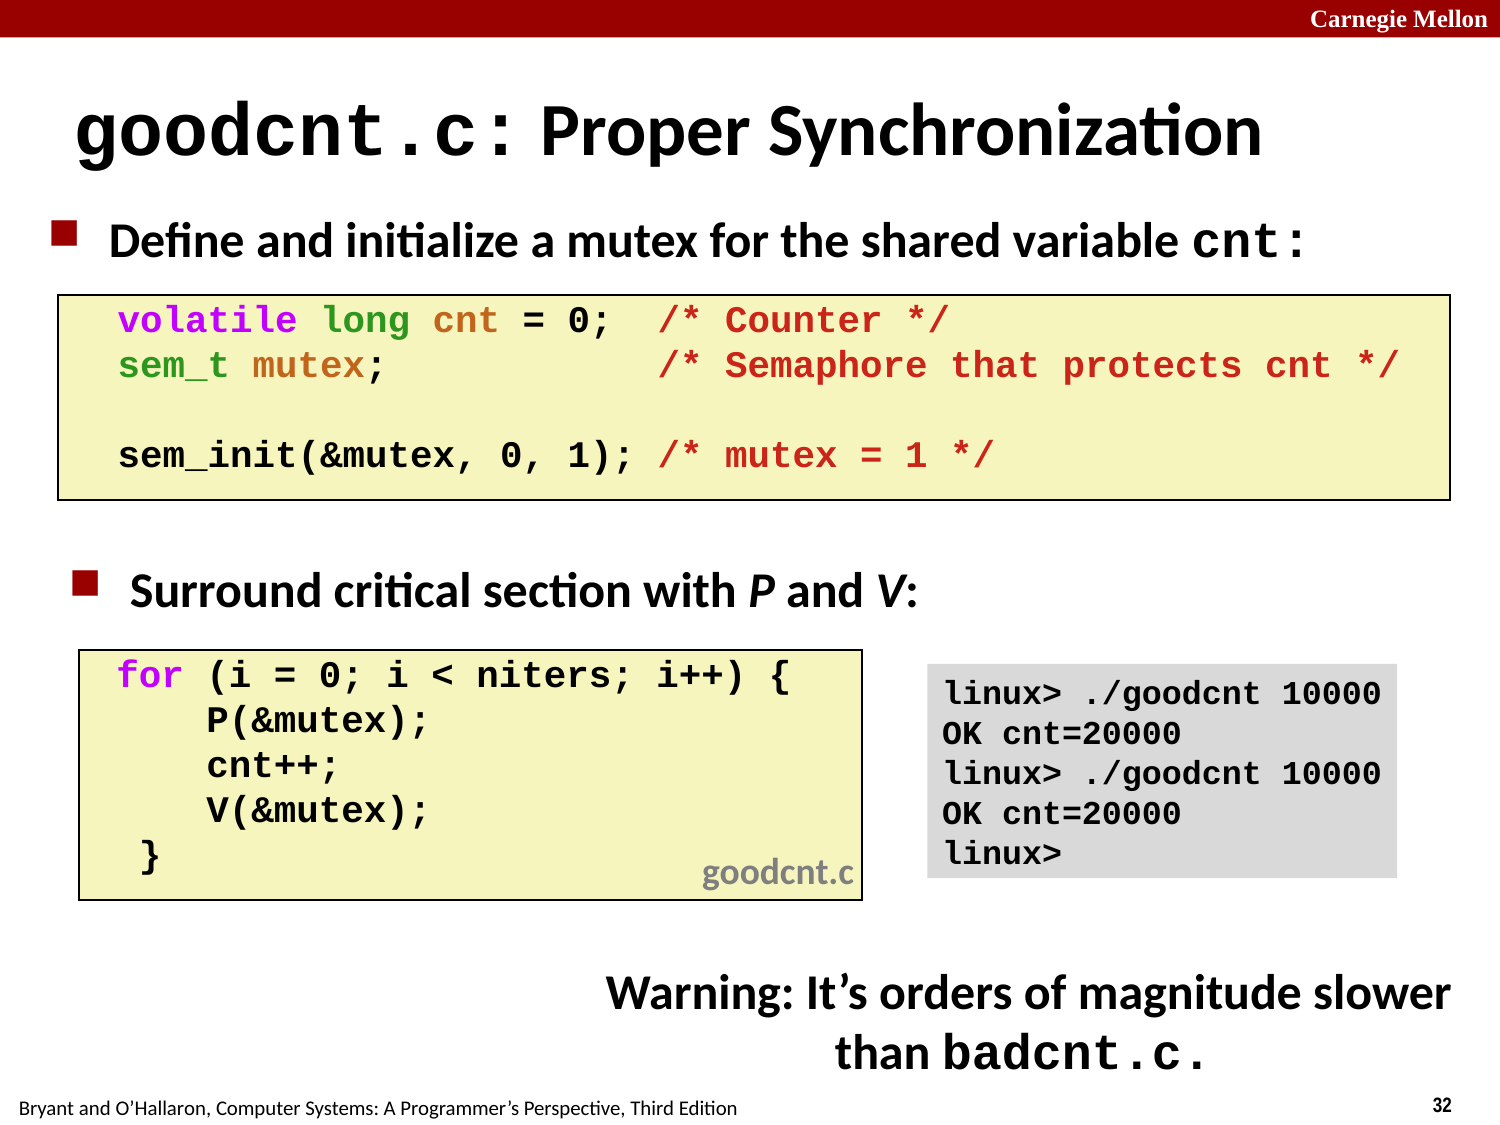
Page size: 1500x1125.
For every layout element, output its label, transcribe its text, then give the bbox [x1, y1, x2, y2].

list Define and initialize a mutex for the shared variable cnt: [37, 199, 1401, 276]
text_box for (i = 0; i < niters; i++) { P(&mutex); cnt++; V(&mutex); } [79, 650, 863, 900]
text_box Warning: It’s orders of magnitude slower than badcnt.c. [587, 951, 1471, 1087]
text_box volatile long cnt = 0; /* Counter */ sem_t mutex; /* Semaphore that protects cnt */ sem_init(&mutex, 0, 1); /* mutex = 1 */ [57, 294, 1450, 500]
text_box Surround critical section with P and V: [58, 549, 1422, 626]
title goodcnt.c: Proper Synchronization [58, 62, 1305, 188]
text_box linux> ./goodcnt 10000 OK cnt=20000 linux> ./goodcnt 10000 OK cnt=20000 linux> [927, 663, 1398, 879]
text_box goodcnt.c [687, 839, 870, 900]
